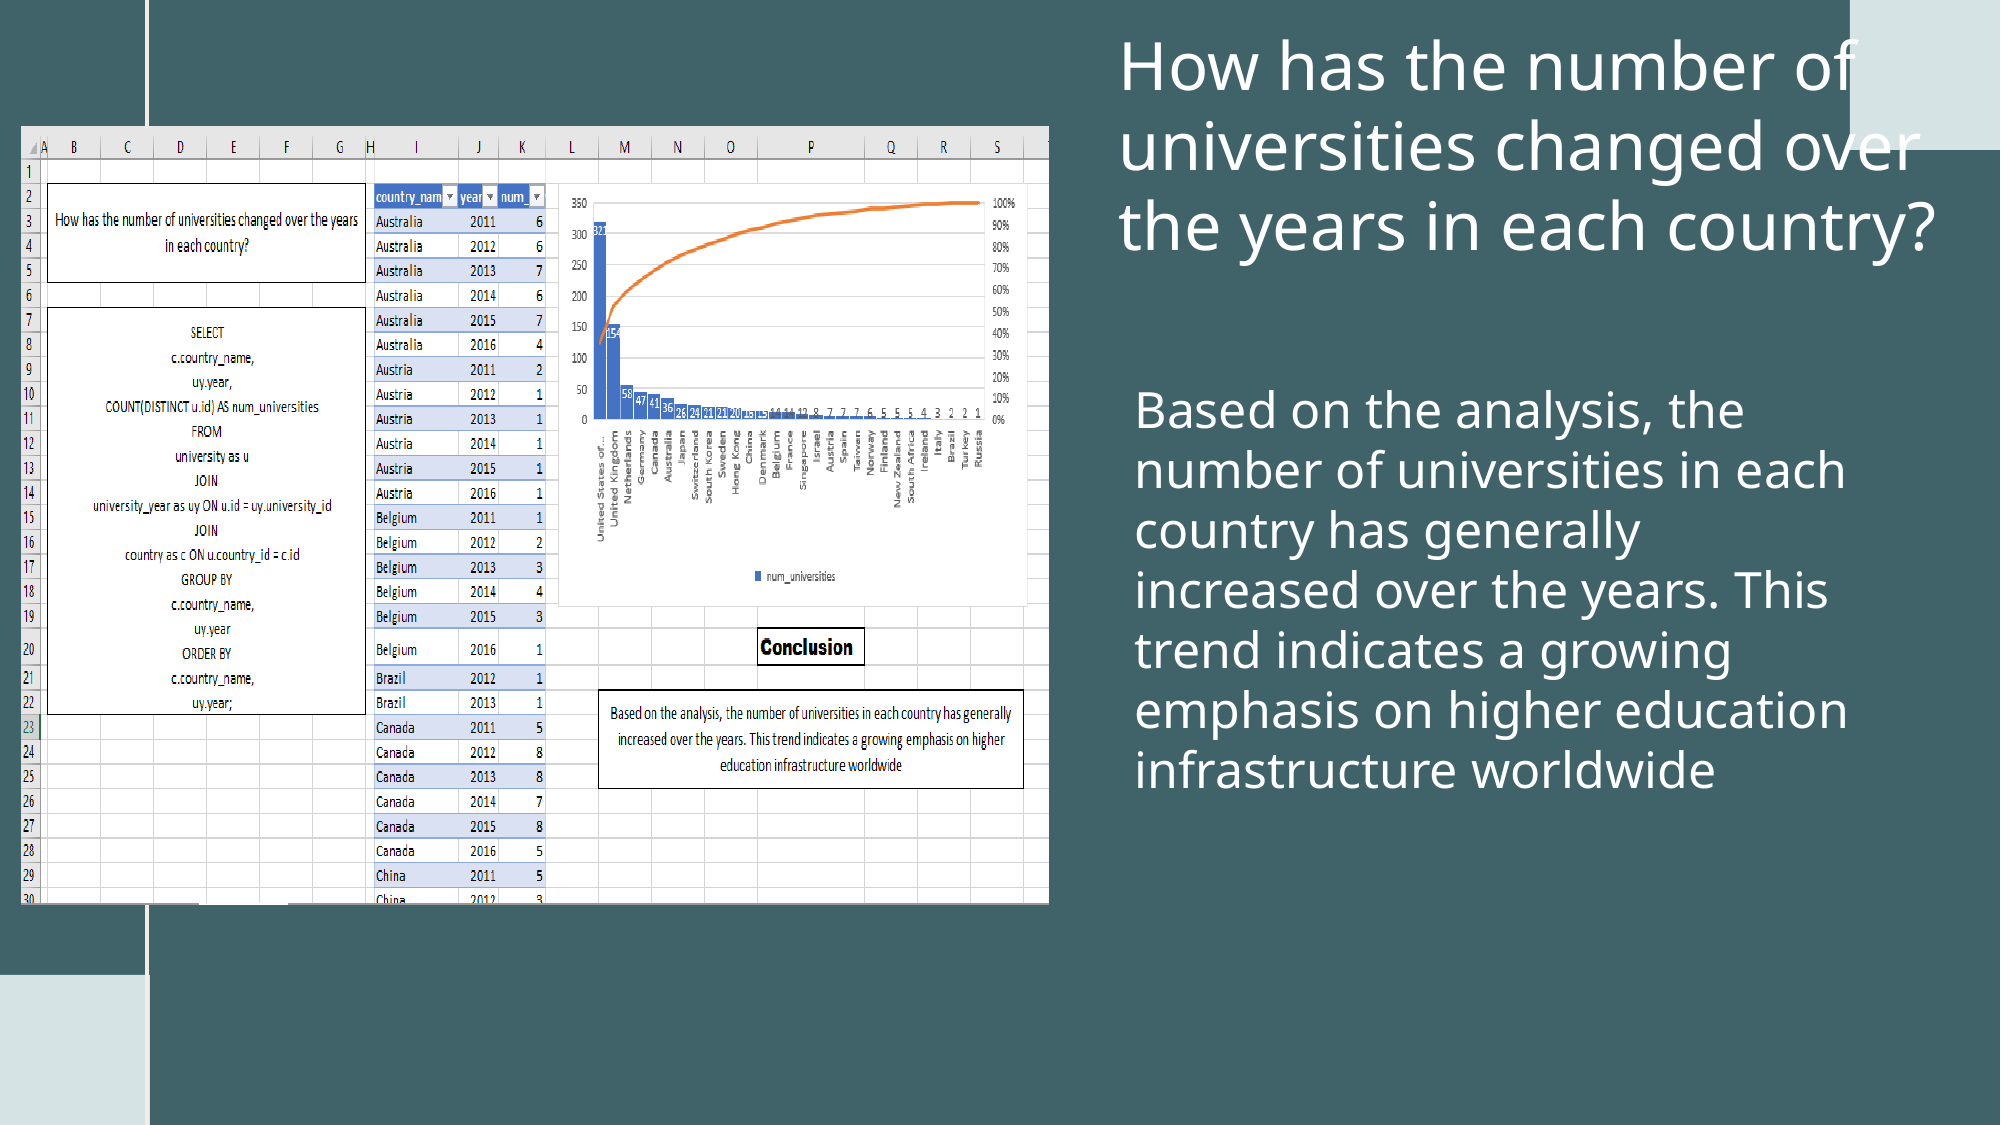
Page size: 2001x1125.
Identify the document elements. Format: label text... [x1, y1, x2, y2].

text_box Based on the analysis, the number of universities in each country has generally increased over the years. This trend indicates a growing emphasis on higher education infrastructure worldwide [1119, 371, 1891, 806]
text_box How has the number of universities changed over the years in each country? [1104, 16, 1955, 272]
picture [21, 126, 1049, 905]
